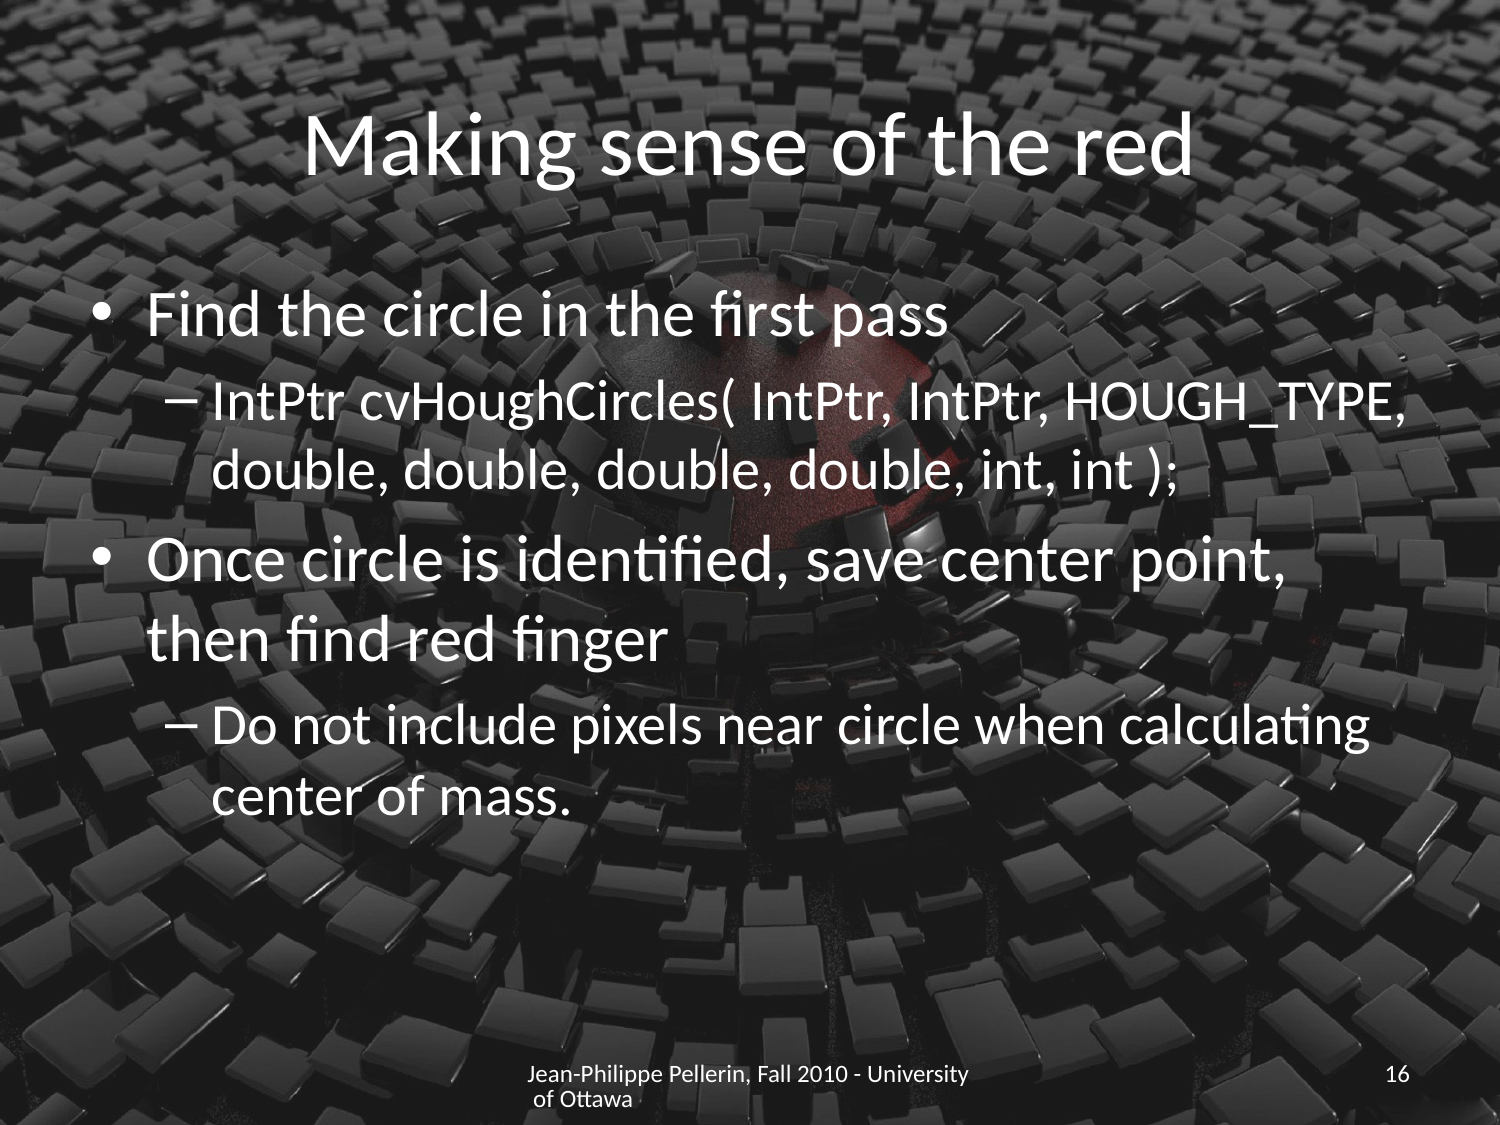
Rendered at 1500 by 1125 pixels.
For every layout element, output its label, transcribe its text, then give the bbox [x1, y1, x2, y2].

slide_number 16 [1074, 1042, 1425, 1103]
list Find the circle in the first pass IntPtr cvHoughCircles( IntPtr, IntPtr, HOUGH_TYPE, double, double, double, double, int, int ); Once circle is identified, save center point, then find red finger Do not include pixels near circle when calculating center of mass. [75, 262, 1425, 1005]
title Making sense of the red [75, 45, 1425, 233]
footer Jean-Philippe Pellerin, Fall 2010 - University of Ottawa [512, 1042, 988, 1103]
